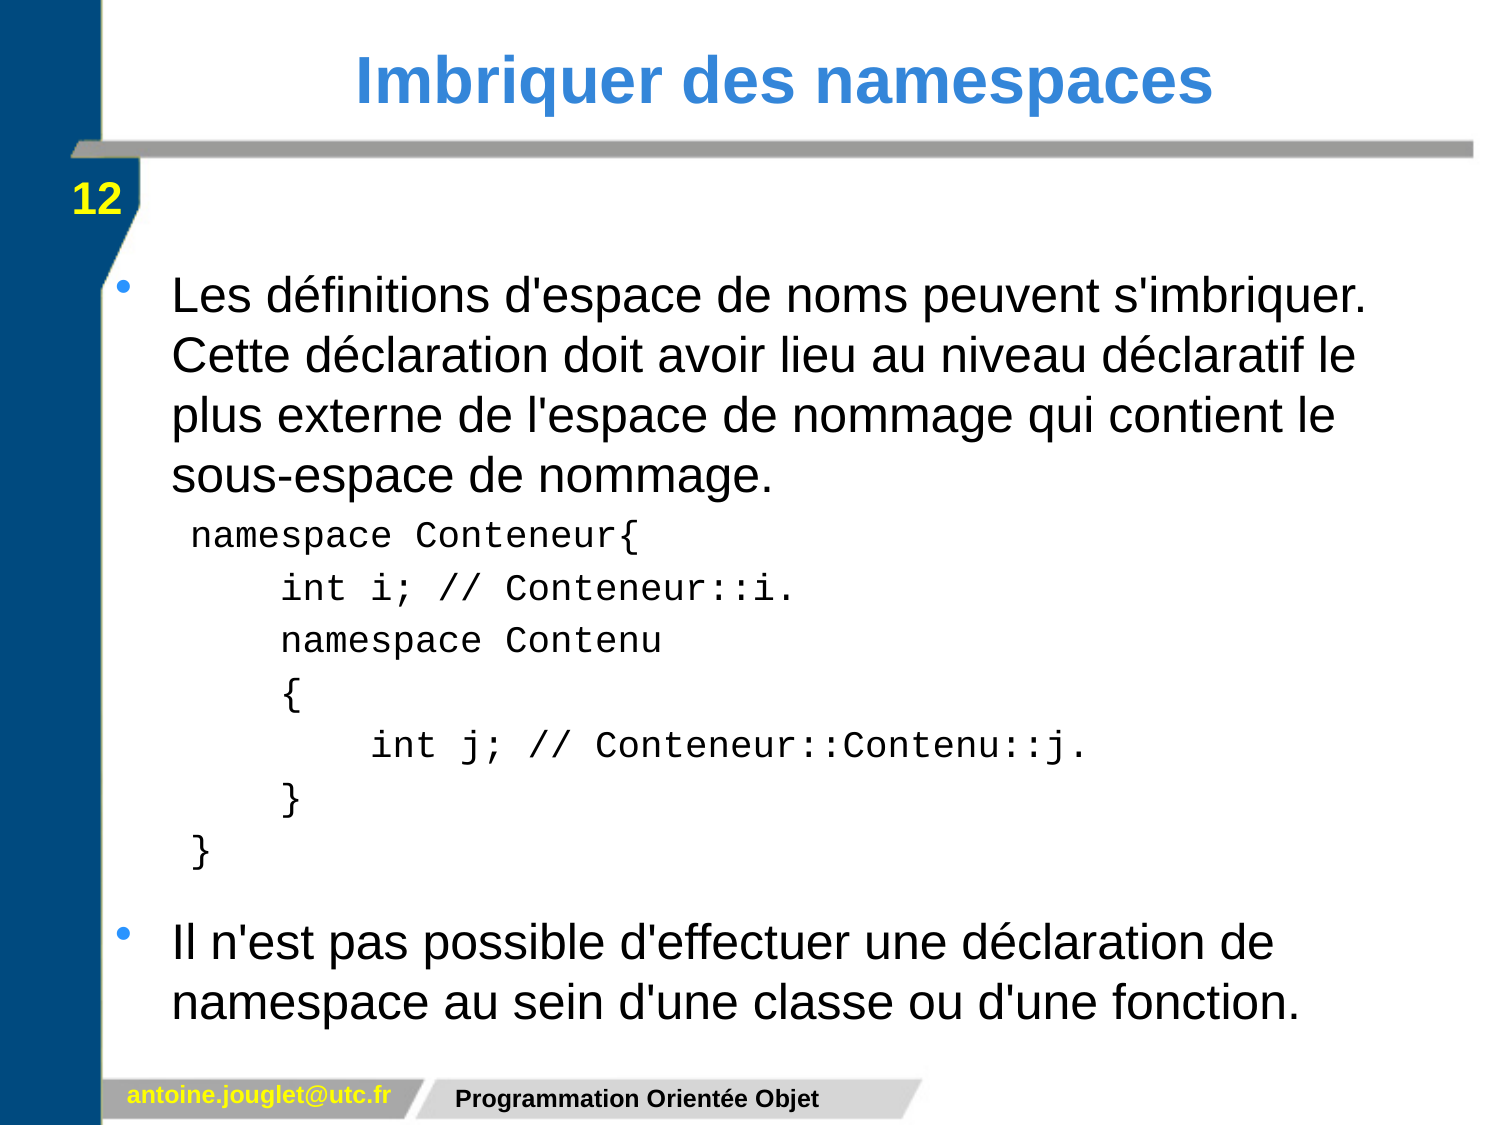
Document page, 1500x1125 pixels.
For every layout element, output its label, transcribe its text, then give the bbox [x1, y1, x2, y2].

list Les définitions d'espace de noms peuvent s'imbriquer. Cette déclaration doit avoir lieu au niveau déclaratif le plus externe de l'espace de nommage qui contient le sous-espace de nommage. namespace Conteneur{ int i; // Conteneur::i. namespace Contenu { int j; // Conteneur::Contenu::j. } } Il n'est pas possible d'effectuer une déclaration de namespace au sein d'une classe ou d'une fonction. [100, 255, 1471, 1071]
title Imbriquer des namespaces [100, 15, 1471, 138]
slide_number 12 [25, 160, 138, 237]
picture [0, 0, 1500, 1125]
